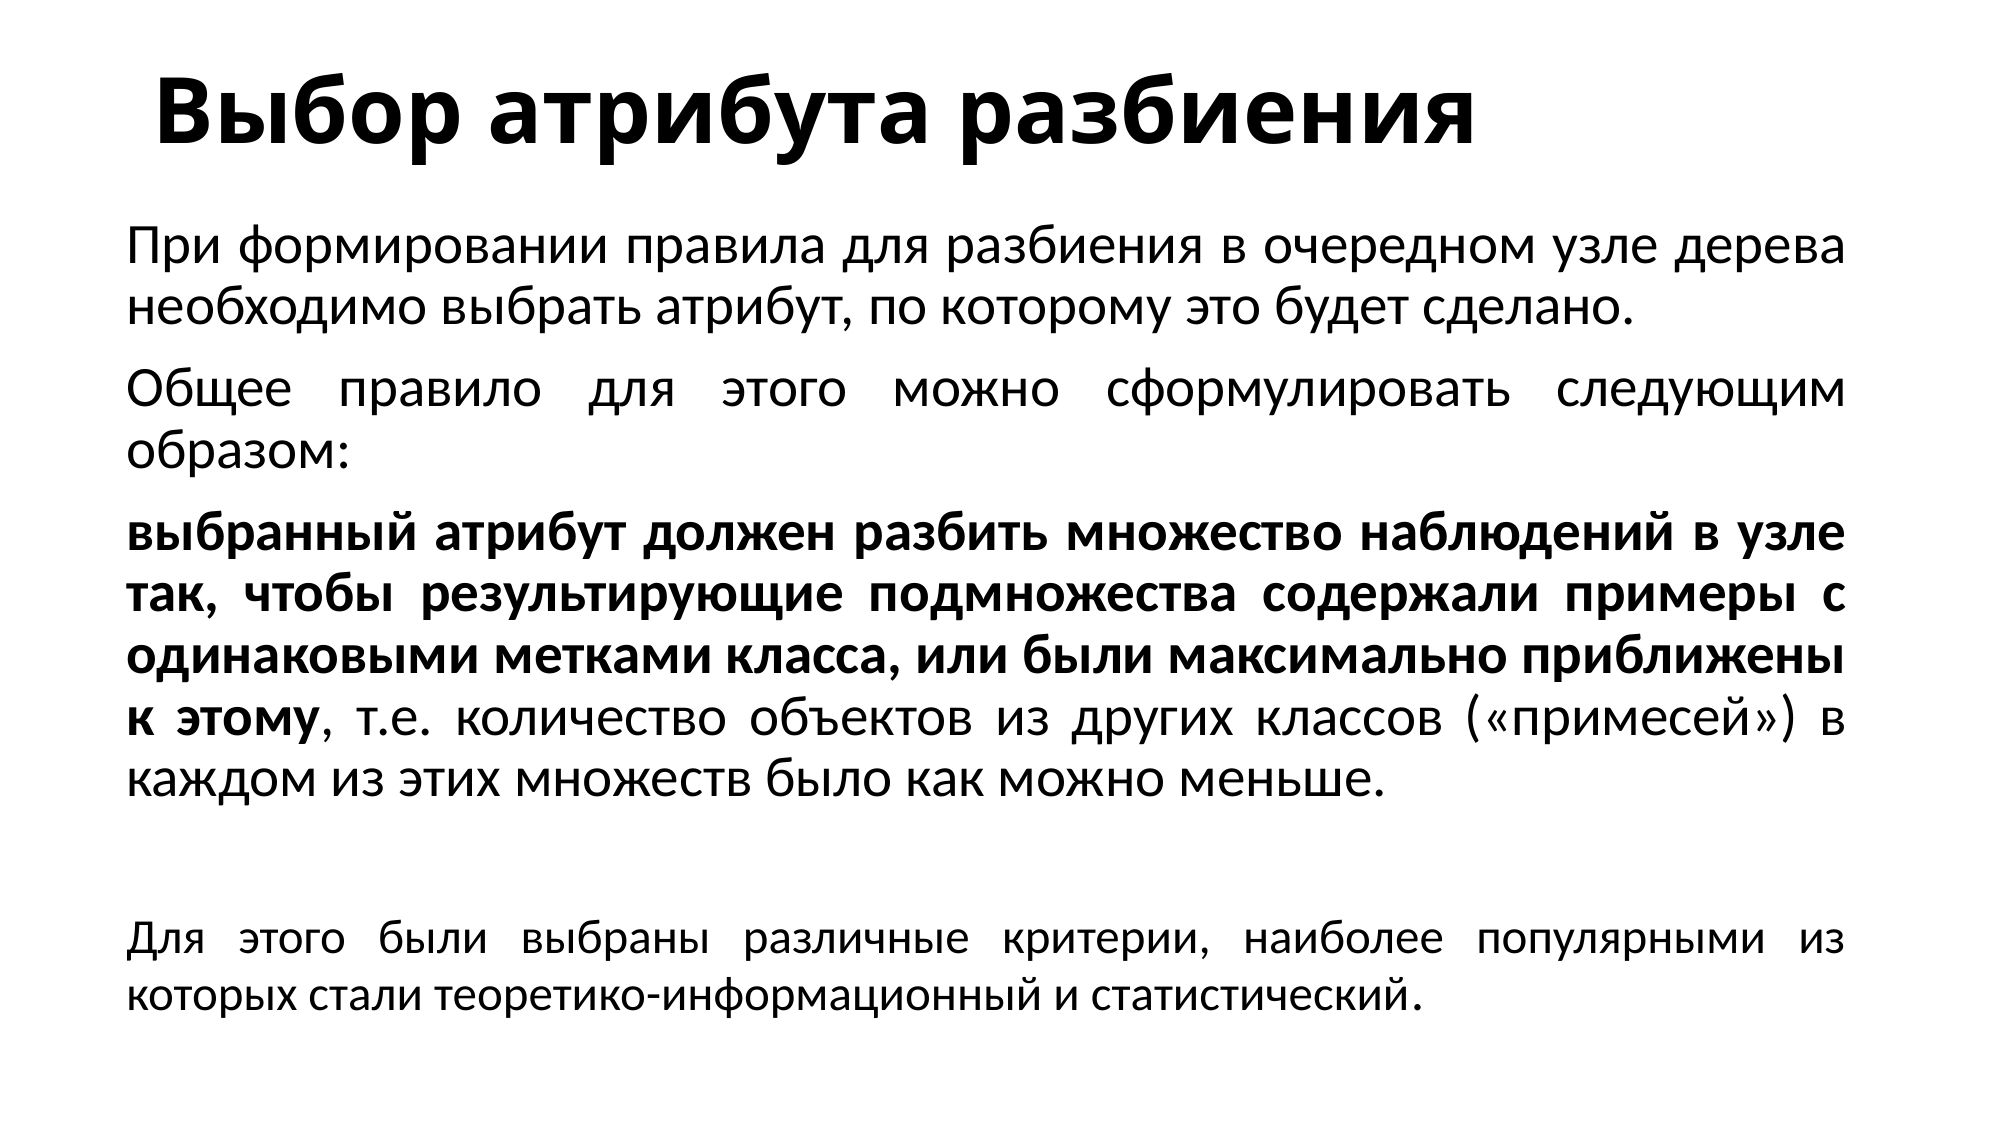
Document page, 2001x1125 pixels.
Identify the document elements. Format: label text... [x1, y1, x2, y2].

title Выбор атрибута разбиения [137, 59, 1863, 206]
list При формировании правила для разбиения в очередном узле дерева необходимо выбрать атрибут, по которому это будет сделано. Общее правило для этого можно сформулировать следующим образом: выбранный атрибут должен разбить множество наблюдений в узле так, чтобы результирующие подмножества содержали примеры с одинаковыми метками класса, или были максимально приближены к этому, т.е. количество объектов из других классов («примесей») в каждом из этих множеств было как можно меньше. Для этого были выбраны различные критерии, наиболее популярными из которых стали теоретико-информационный и статистический. [111, 206, 1863, 1078]
